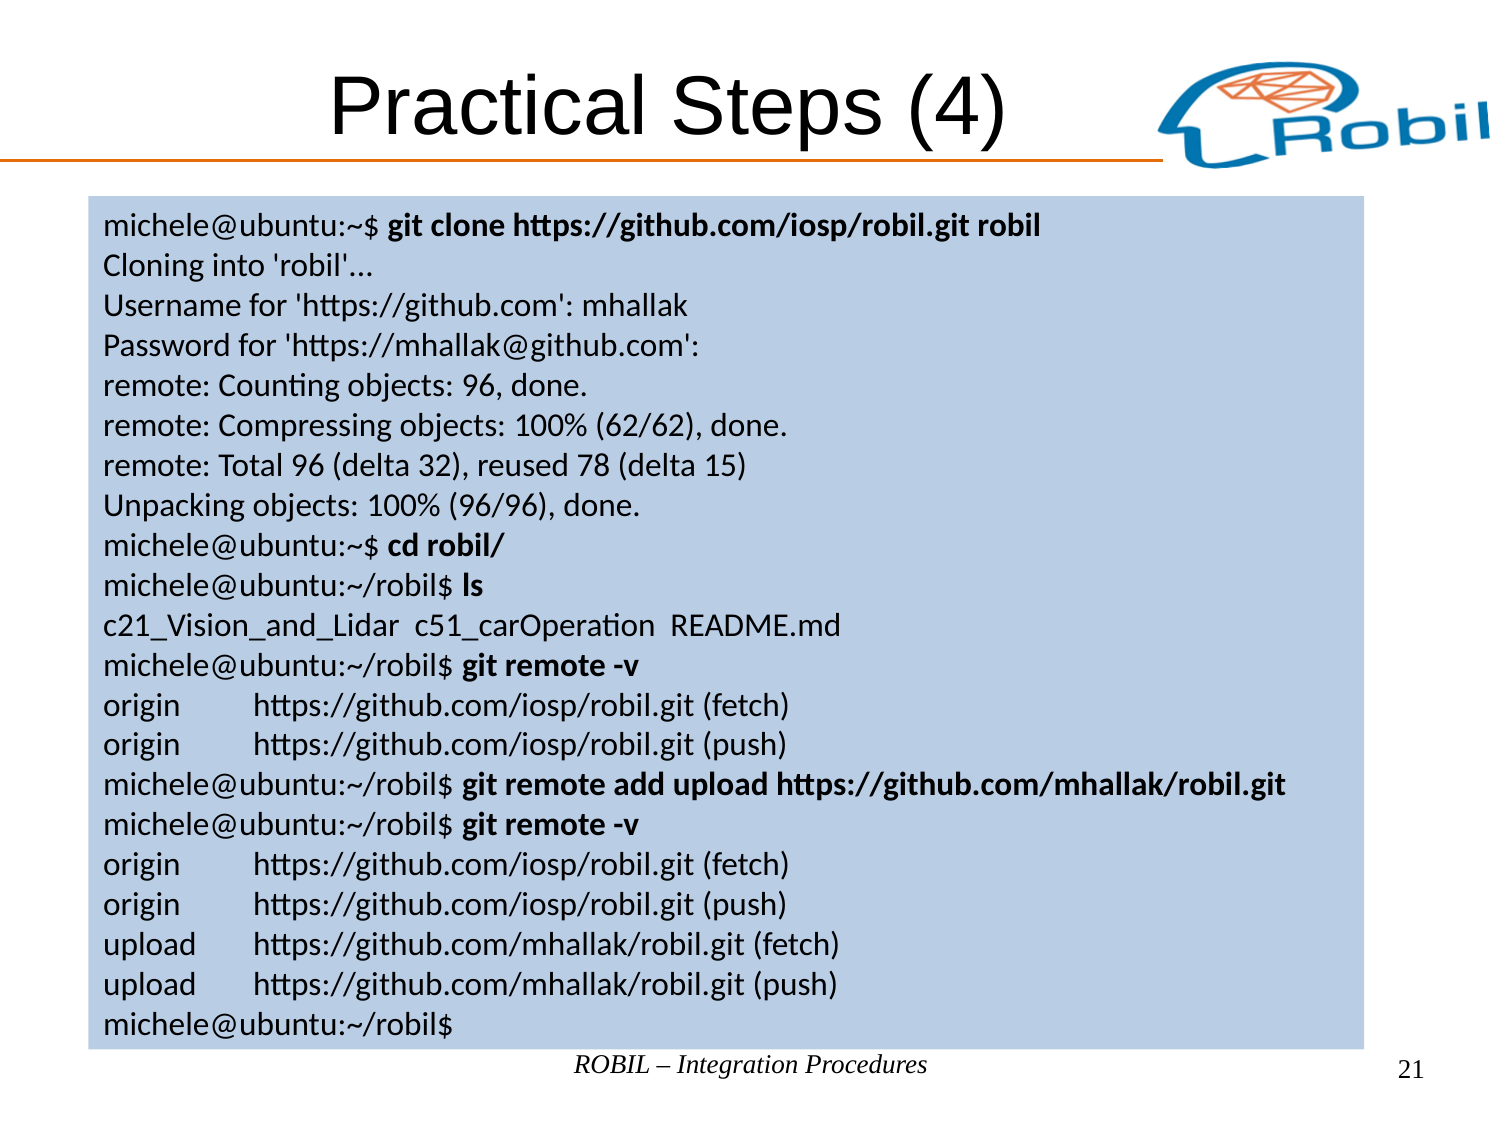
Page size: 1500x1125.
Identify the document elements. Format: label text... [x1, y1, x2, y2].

title Practical Steps (4) [0, 7, 1344, 196]
picture [1344, 44, 1495, 173]
text_box michele@ubuntu:~$ git clone https://github.com/iosp/robil.git robil Cloning into 'robil'... Username for 'https://github.com': mhallak Password for 'https://mhallak@github.com': remote: Counting objects: 96, done. remote: Compressing objects: 100% (62/62), done. remote: Total 96 (delta 32), reused 78 (delta 15) Unpacking objects: 100% (96/96), done. michele@ubuntu:~$ cd robil/ michele@ubuntu:~/robil$ ls c21_Vision_and_Lidar c51_carOperation README.md michele@ubuntu:~/robil$ git remote -v origin https://github.com/iosp/robil.git (fetch) origin https://github.com/iosp/robil.git (push) michele@ubuntu:~/robil$ git remote add upload https://github.com/mhallak/robil.git michele@ubuntu:~/robil$ git remote -v origin https://github.com/iosp/robil.git (fetch) origin https://github.com/iosp/robil.git (push) upload https://github.com/mhallak/robil.git (fetch) upload https://github.com/mhallak/robil.git (push) michele@ubuntu:~/robil$ [88, 196, 1365, 1050]
footer ROBIL – Integration Procedures [512, 1050, 989, 1125]
slide_number 21 [1075, 1051, 1425, 1125]
